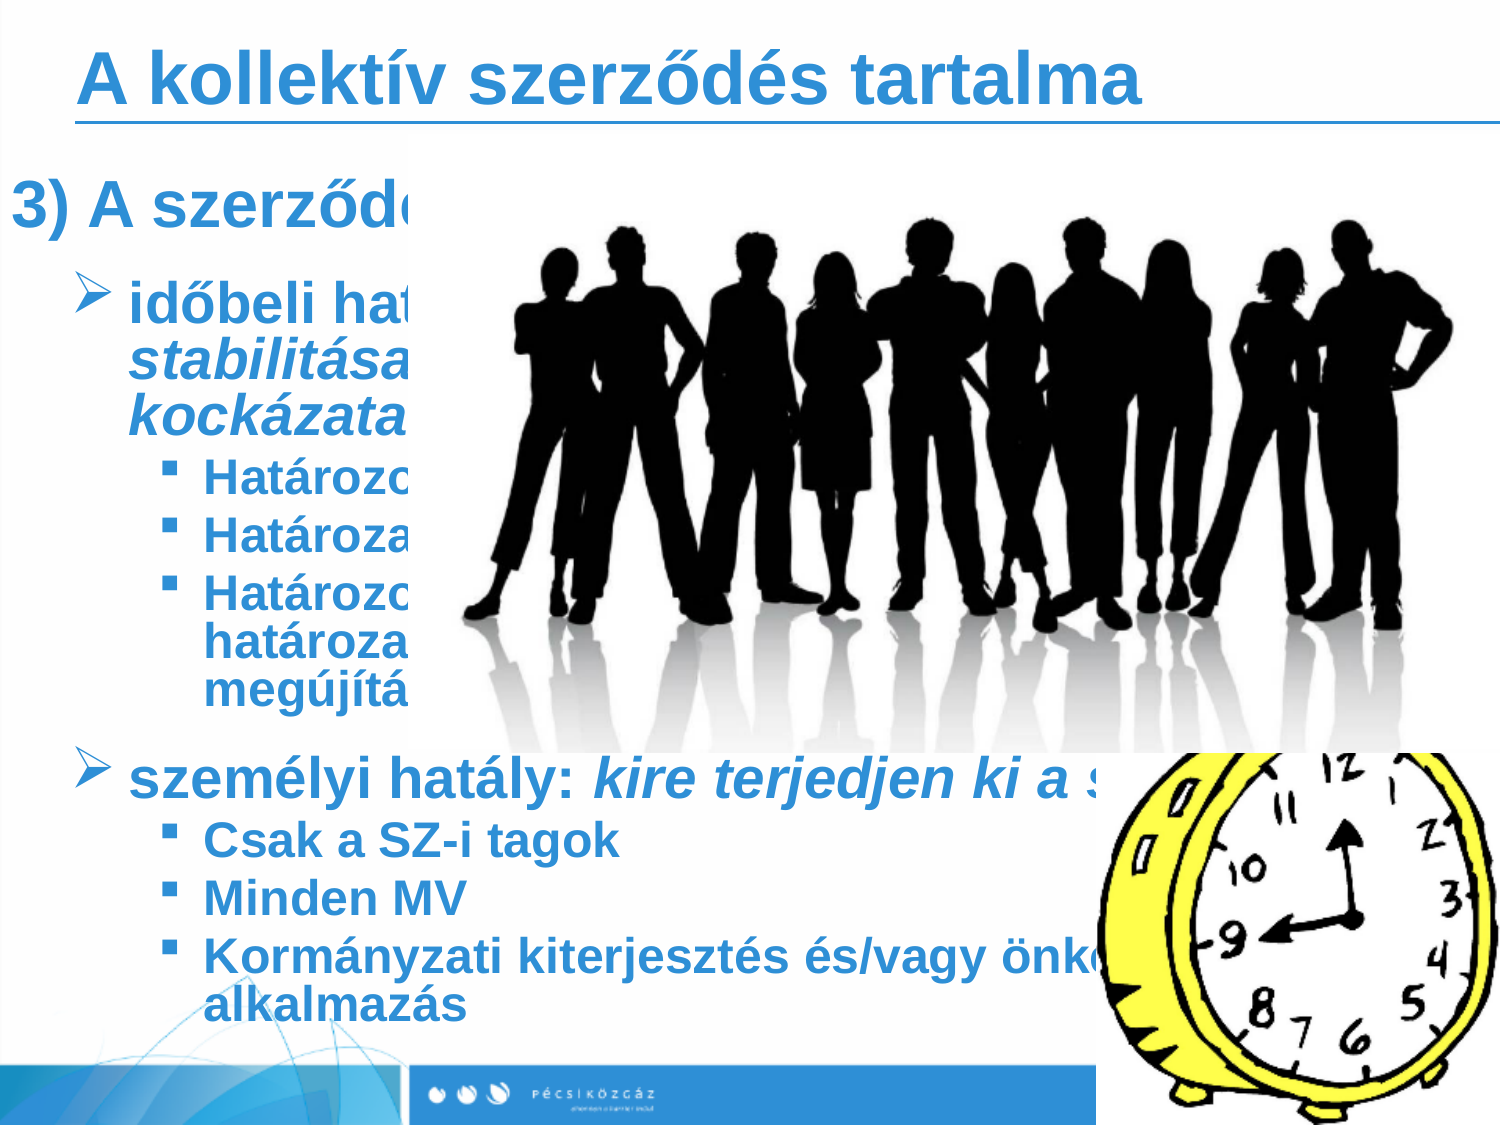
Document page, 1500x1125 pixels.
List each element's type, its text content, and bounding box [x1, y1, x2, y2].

list 3) A szerződés hatálya időbeli hatály: a kapcsolat és a szabályok stabilitása vs. az előreláthatóság eltérő kockázata az anyagi és nem-anyagi elemeknél Határozott idejű Határozatlan idejű Határozott, de a nem-kockázatos elemek stabilak, határozatlan, de a kockázatos elemek éves megújítása személyi hatály: kire terjedjen ki a szabályozás Csak a SZ-i tagok Minden MV Kormányzati kiterjesztés és/vagy önkéntes alkalmazás [11, 160, 1091, 1024]
picture [0, 0, 1500, 1125]
title A kollektív szerződés tartalma [75, 42, 1471, 107]
